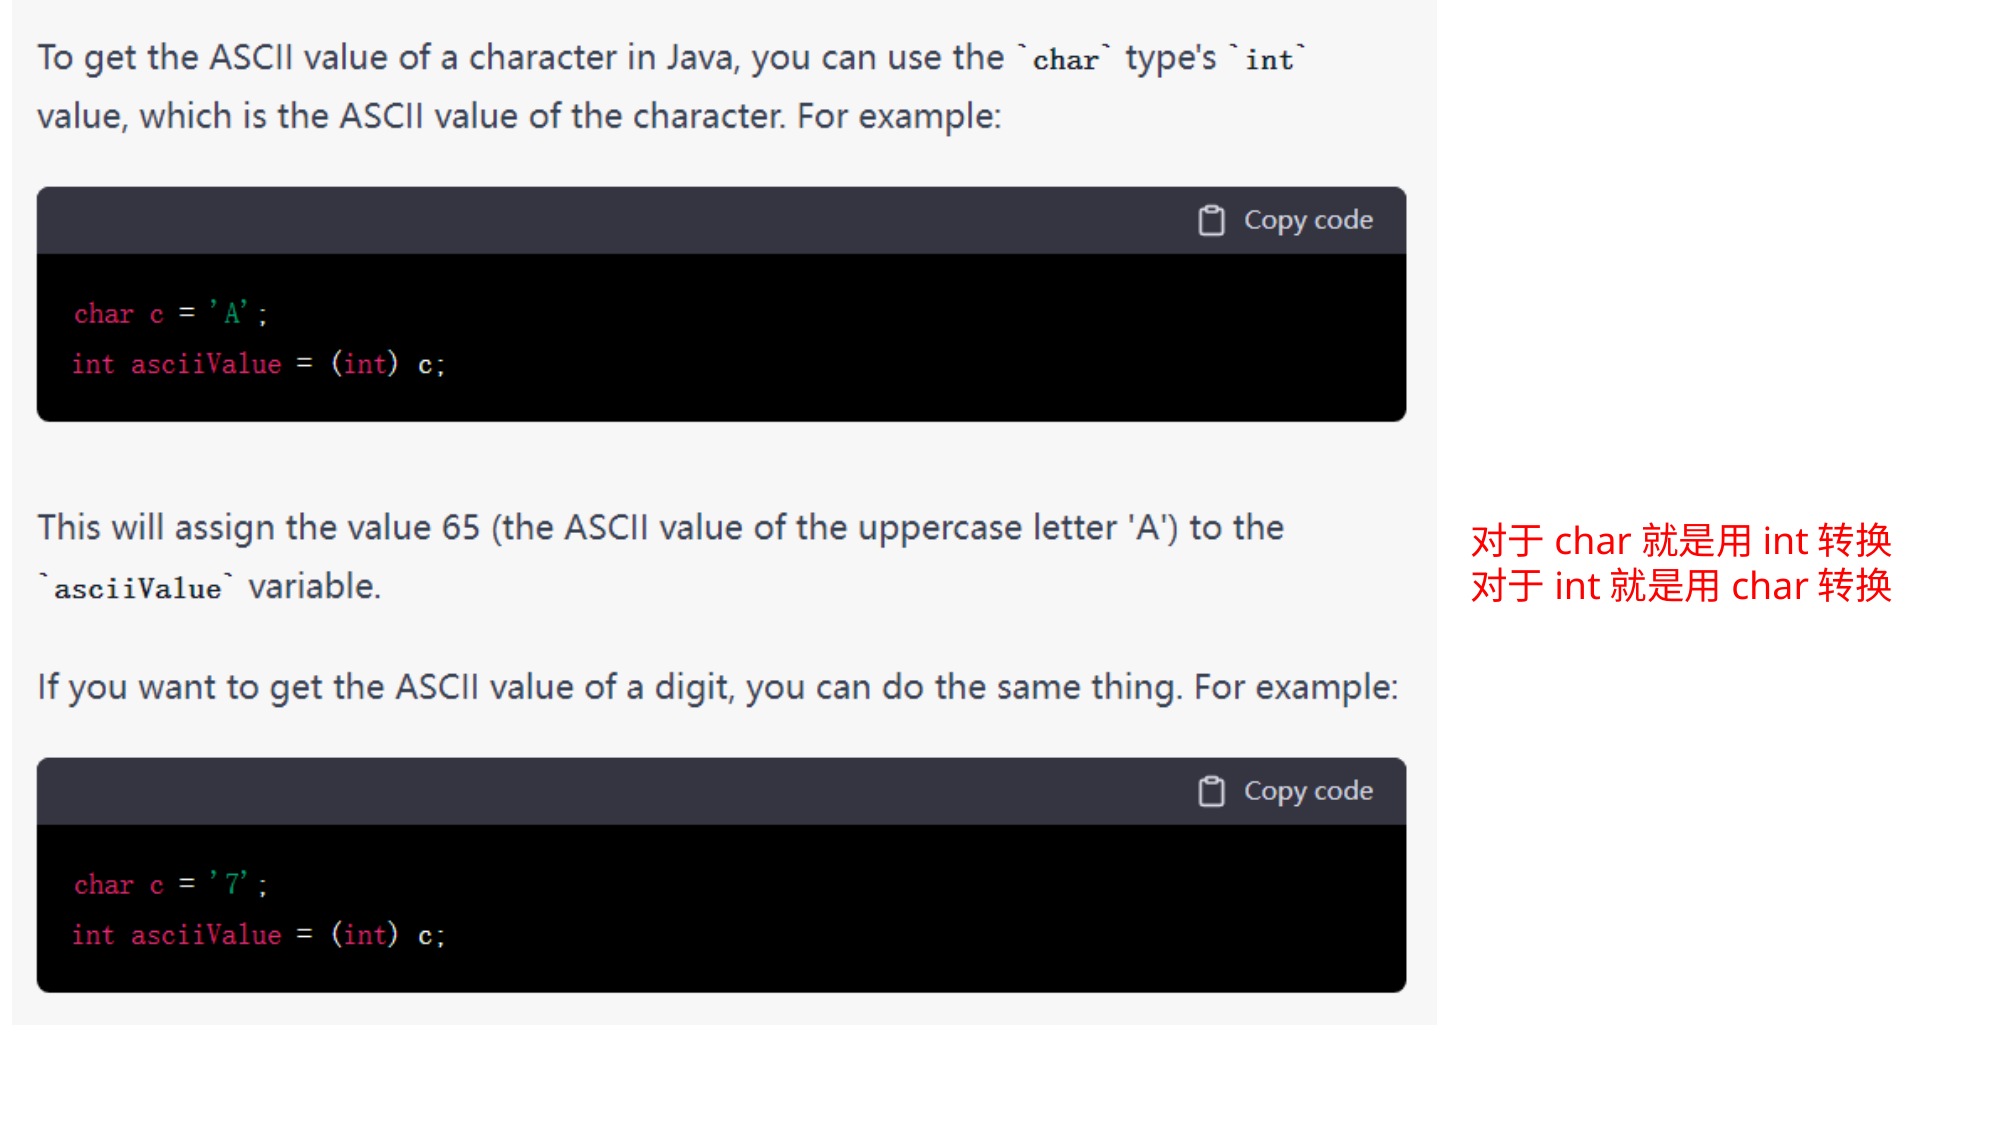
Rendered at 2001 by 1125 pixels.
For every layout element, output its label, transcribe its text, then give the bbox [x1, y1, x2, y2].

text_box 对于char就是用int转换 对于int就是用char转换 [1455, 509, 2000, 615]
picture [12, 0, 1437, 1025]
